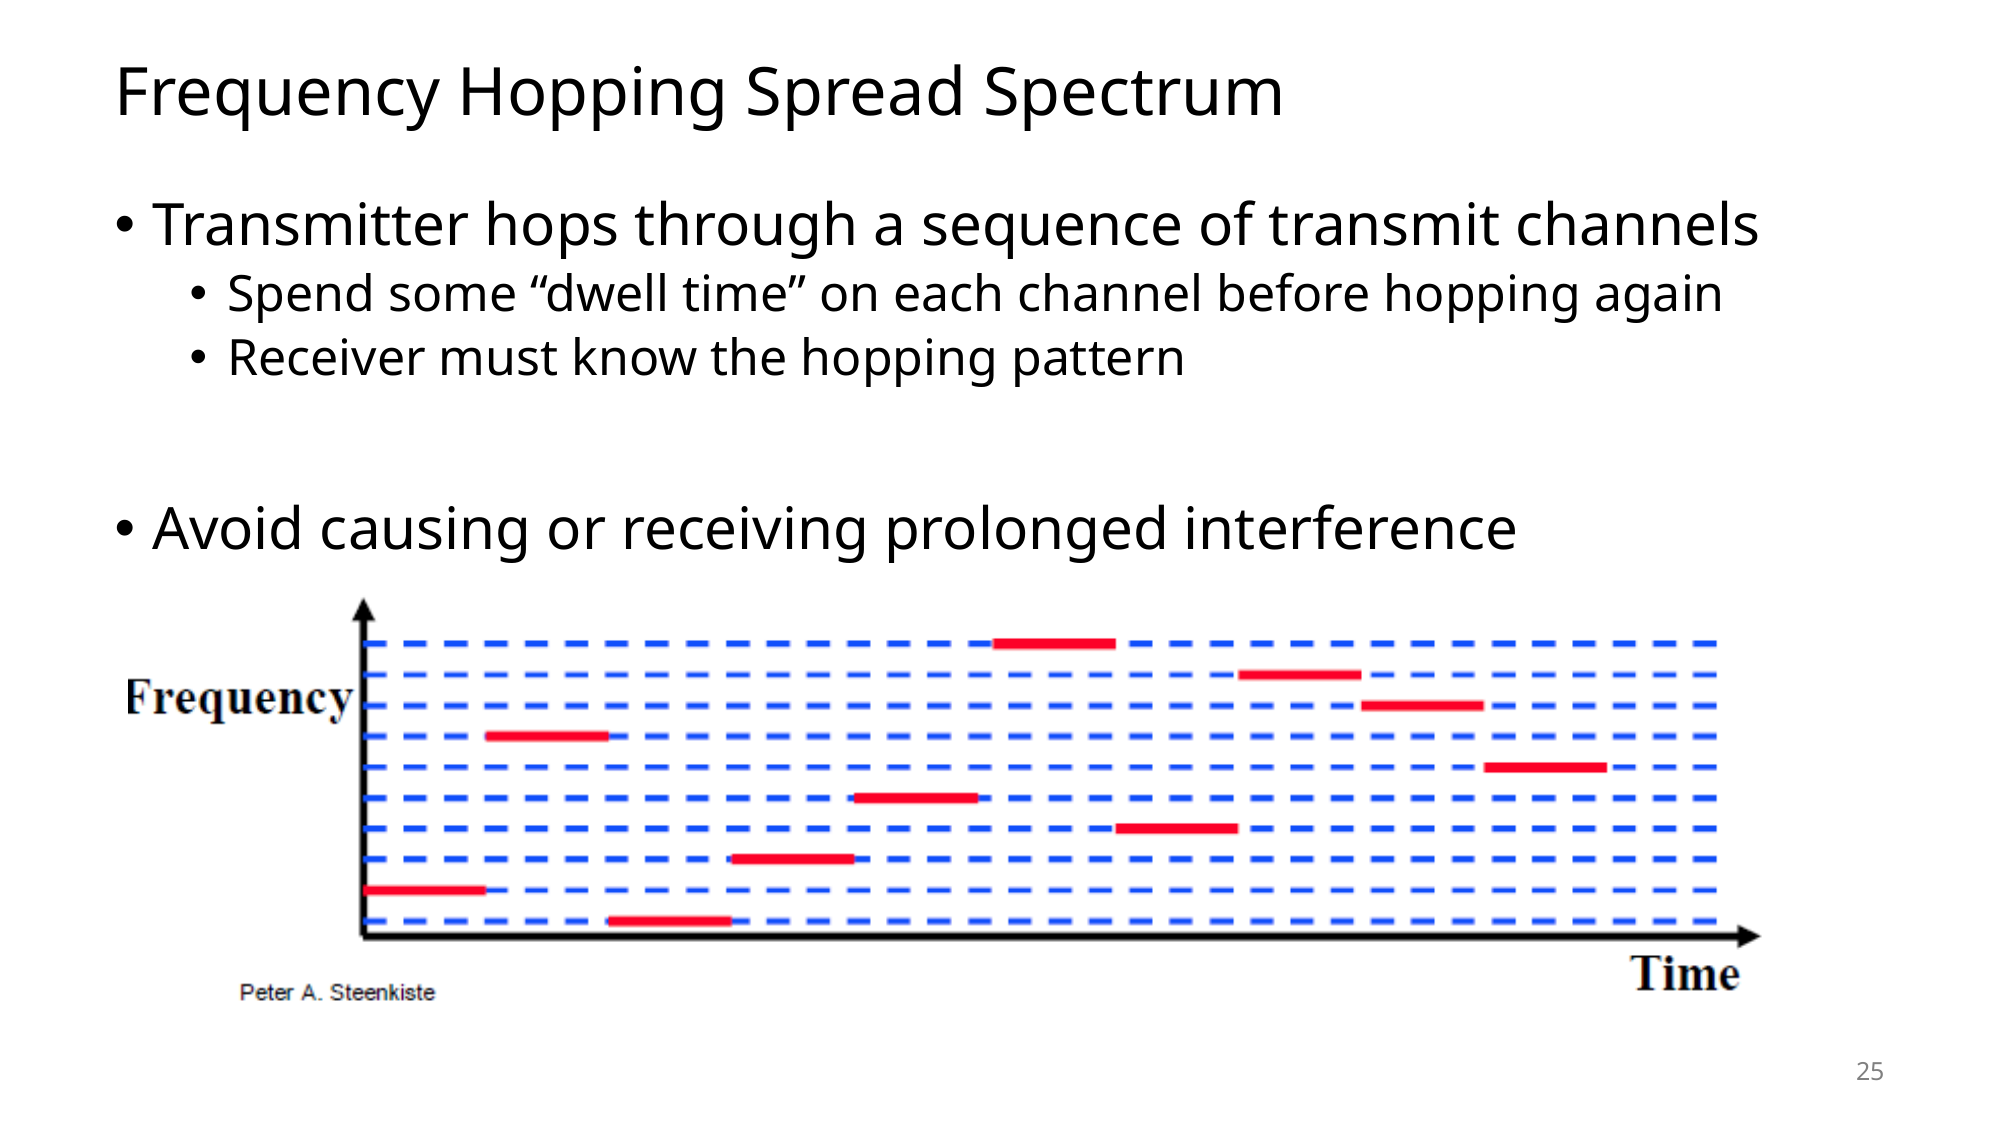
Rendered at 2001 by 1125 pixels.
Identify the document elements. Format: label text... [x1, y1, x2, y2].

picture [128, 578, 1774, 1013]
slide_number 25 [1749, 1042, 1900, 1103]
list Transmitter hops through a sequence of transmit channels Spend some “dwell time” on each channel before hopping again Receiver must know the hopping pattern Avoid causing or receiving prolonged interference [99, 187, 1900, 1013]
title Frequency Hopping Spread Spectrum [99, 37, 1900, 150]
